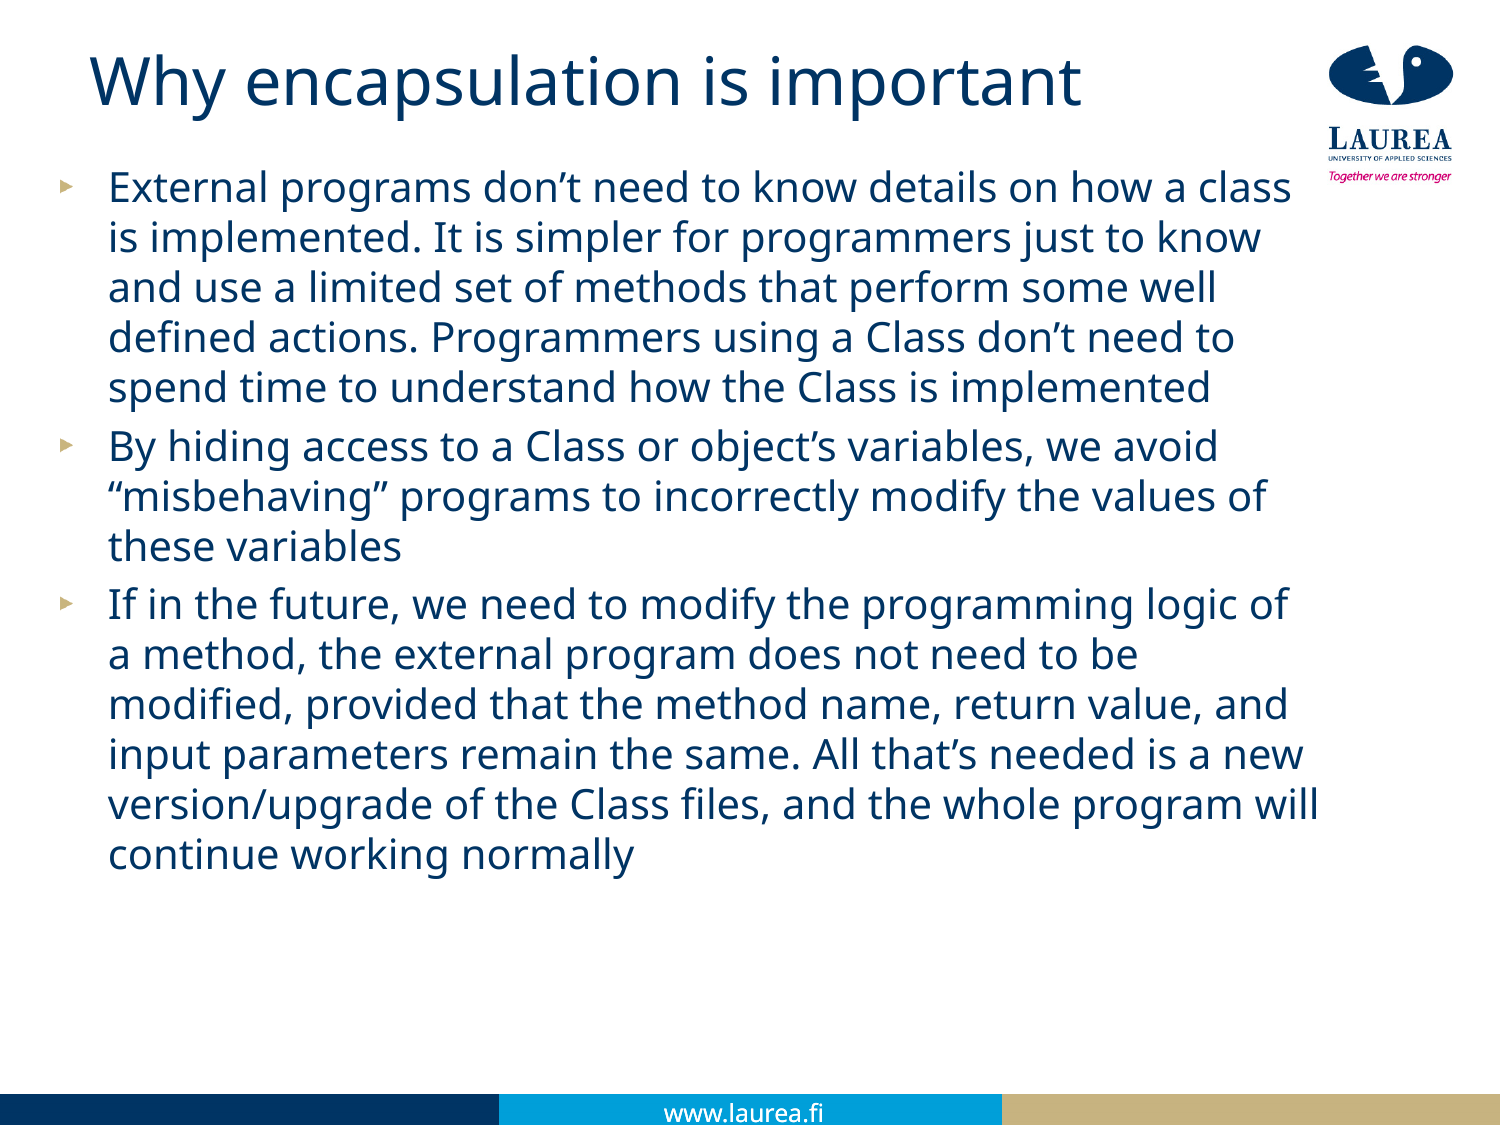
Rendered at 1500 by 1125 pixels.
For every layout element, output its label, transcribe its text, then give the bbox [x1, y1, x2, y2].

picture [1003, 1094, 1500, 1125]
picture [51, 588, 79, 618]
picture [51, 429, 79, 460]
picture [1327, 43, 1454, 186]
picture [0, 1094, 498, 1125]
picture [51, 171, 79, 201]
title Why encapsulation is important [75, 31, 1224, 153]
list External programs don’t need to know details on how a class is implemented. It is simpler for programmers just to know and use a limited set of methods that perform some well defined actions. Programmers using a Class don’t need to spend time to understand how the Class is implemented By hiding access to a Class or object’s variables, we avoid “misbehaving” programs to incorrectly modify the values of these variables If in the future, we need to modify the programming logic of a method, the external program does not need to be modified, provided that the method name, return value, and input parameters remain the same. All that’s needed is a new version/upgrade of the Class files, and the whole program will continue working normally [36, 153, 1337, 1057]
